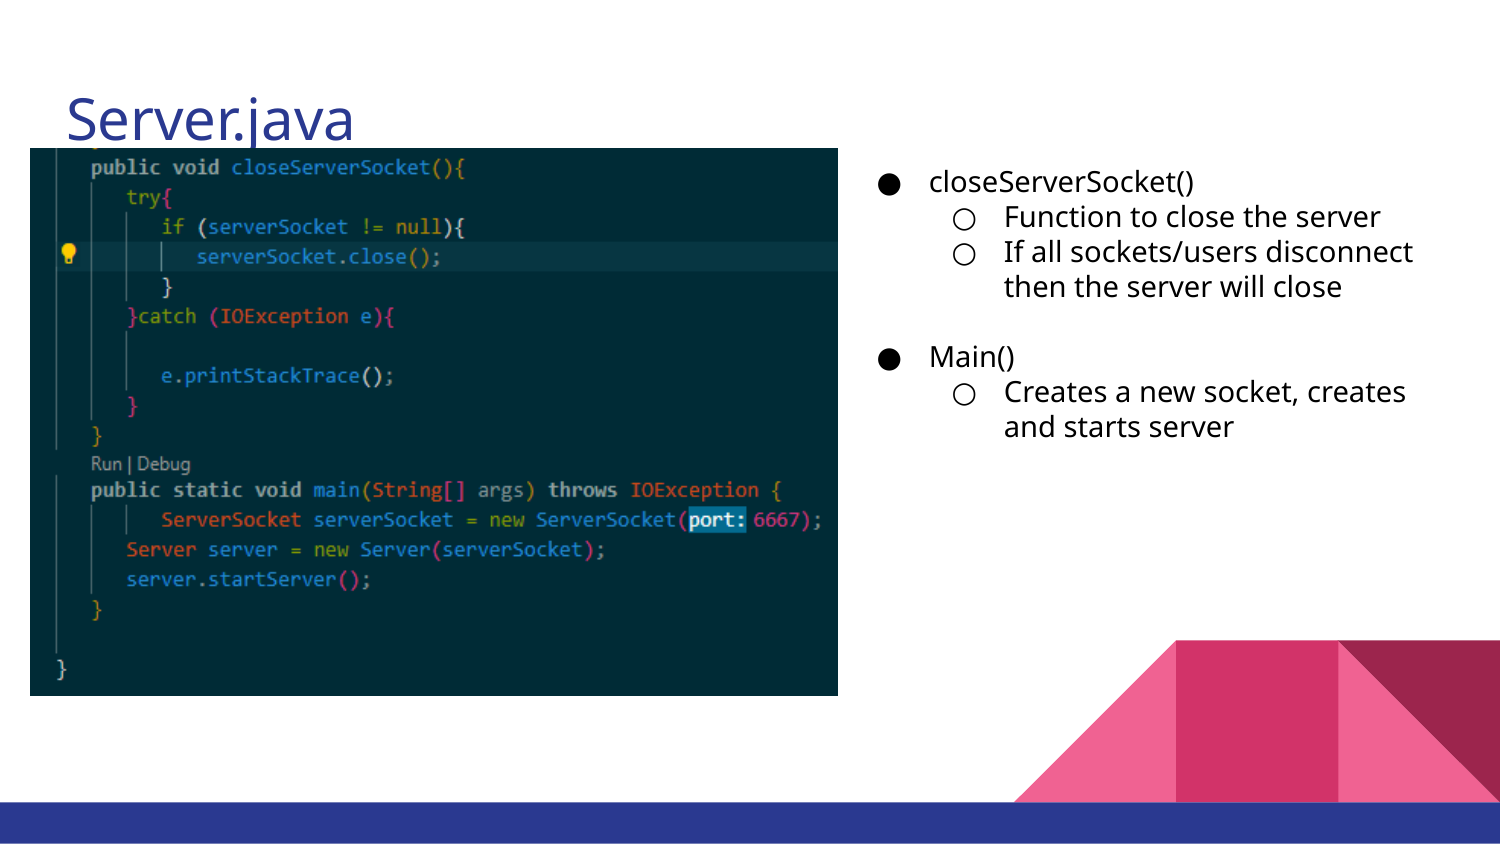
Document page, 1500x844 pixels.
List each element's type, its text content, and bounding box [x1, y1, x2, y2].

picture [163, 189, 171, 209]
picture [292, 576, 300, 585]
picture [92, 456, 122, 470]
picture [631, 483, 641, 497]
picture [233, 223, 242, 233]
picture [234, 370, 241, 382]
picture [350, 164, 359, 174]
picture [384, 483, 394, 497]
picture [291, 482, 302, 497]
picture [270, 576, 289, 586]
picture [350, 372, 360, 382]
picture [233, 486, 242, 497]
picture [163, 576, 183, 585]
picture [679, 511, 687, 531]
picture [245, 223, 265, 233]
picture [385, 513, 416, 526]
picture [305, 369, 311, 382]
picture [163, 218, 171, 234]
picture [397, 546, 406, 556]
picture [431, 516, 442, 526]
picture [231, 309, 277, 323]
picture [173, 308, 195, 323]
picture [351, 571, 358, 590]
picture [56, 148, 838, 449]
picture [91, 486, 113, 501]
picture [151, 164, 160, 174]
picture [296, 223, 312, 233]
picture [129, 397, 137, 417]
picture [364, 546, 382, 556]
picture [173, 218, 183, 234]
picture [338, 164, 347, 174]
picture [222, 573, 226, 585]
picture [222, 482, 230, 497]
picture [221, 309, 230, 323]
picture [339, 221, 346, 233]
picture [325, 312, 347, 323]
picture [490, 516, 524, 526]
picture [315, 372, 324, 382]
picture [210, 576, 218, 586]
picture [458, 481, 463, 501]
picture [361, 313, 372, 322]
picture [467, 546, 476, 556]
picture [245, 573, 261, 585]
picture [325, 223, 335, 233]
picture [445, 218, 451, 238]
picture [151, 486, 160, 497]
picture [93, 427, 101, 447]
picture [162, 511, 277, 526]
picture [315, 308, 324, 323]
picture [129, 576, 160, 586]
picture [185, 372, 195, 386]
picture [93, 600, 101, 620]
picture [279, 220, 287, 227]
picture [286, 161, 300, 174]
picture [244, 369, 254, 382]
picture [560, 546, 569, 556]
picture [313, 486, 335, 496]
picture [365, 218, 369, 234]
picture [279, 513, 300, 526]
picture [443, 513, 452, 526]
picture [233, 546, 265, 556]
picture [220, 546, 230, 555]
picture [771, 481, 781, 501]
picture [303, 576, 324, 585]
picture [666, 486, 676, 497]
picture [726, 481, 734, 497]
picture [270, 372, 277, 381]
picture [385, 308, 393, 328]
picture [285, 224, 294, 233]
picture [199, 164, 207, 174]
picture [138, 456, 191, 475]
picture [164, 278, 172, 298]
picture [303, 164, 312, 174]
picture [421, 218, 429, 234]
picture [127, 190, 137, 204]
picture [689, 513, 734, 531]
picture [327, 576, 335, 585]
picture [279, 309, 312, 327]
picture [421, 162, 425, 173]
picture [668, 513, 674, 526]
picture [354, 486, 360, 496]
picture [372, 483, 383, 497]
picture [211, 308, 218, 327]
picture [209, 159, 219, 174]
picture [433, 541, 440, 561]
picture [350, 516, 359, 526]
picture [268, 546, 277, 556]
picture [445, 481, 452, 501]
picture [211, 372, 215, 382]
picture [260, 164, 266, 174]
picture [689, 483, 723, 501]
picture [397, 223, 418, 234]
picture [315, 546, 349, 556]
picture [607, 513, 635, 526]
picture [502, 486, 512, 501]
picture [363, 367, 370, 387]
picture [677, 486, 687, 497]
picture [256, 369, 264, 382]
picture [377, 372, 381, 382]
picture [455, 546, 464, 556]
picture [116, 482, 125, 497]
picture [364, 164, 382, 174]
picture [363, 481, 370, 501]
picture [803, 511, 809, 531]
picture [409, 481, 417, 497]
picture [408, 164, 416, 174]
picture [116, 159, 125, 174]
picture [408, 546, 416, 556]
picture [174, 486, 183, 497]
picture [315, 516, 323, 521]
picture [233, 164, 240, 174]
picture [198, 486, 207, 497]
picture [140, 193, 160, 209]
picture [268, 223, 277, 233]
picture [200, 218, 206, 238]
picture [256, 486, 277, 497]
picture [280, 372, 287, 382]
picture [420, 546, 429, 556]
picture [420, 512, 428, 526]
picture [654, 516, 664, 526]
picture [455, 159, 464, 179]
picture [467, 519, 477, 523]
picture [315, 219, 323, 233]
picture [198, 372, 207, 382]
picture [537, 513, 553, 526]
picture [551, 516, 581, 526]
picture [175, 164, 197, 174]
picture [129, 481, 137, 497]
picture [325, 372, 335, 382]
picture [642, 483, 664, 497]
picture [385, 546, 394, 556]
picture [140, 482, 148, 497]
picture [515, 486, 524, 497]
picture [479, 486, 500, 497]
picture [397, 159, 406, 174]
picture [268, 164, 288, 174]
picture [433, 159, 440, 179]
picture [586, 541, 592, 561]
picture [584, 516, 606, 526]
picture [91, 164, 113, 179]
picture [364, 516, 377, 526]
picture [291, 368, 301, 382]
picture [214, 223, 230, 233]
picture [340, 571, 346, 590]
picture [754, 513, 799, 526]
picture [220, 372, 230, 382]
picture [126, 543, 196, 556]
picture [186, 483, 195, 497]
picture [456, 218, 464, 238]
picture [281, 482, 289, 497]
picture [444, 159, 451, 179]
title Server.java [51, 67, 1449, 148]
picture [129, 308, 148, 328]
picture [420, 486, 442, 501]
picture [325, 516, 335, 526]
picture [58, 660, 66, 680]
picture [432, 218, 441, 234]
picture [549, 541, 558, 556]
picture [210, 483, 218, 497]
picture [237, 576, 242, 585]
picture [502, 544, 518, 556]
picture [549, 482, 617, 497]
picture [291, 549, 301, 553]
picture [150, 312, 160, 323]
picture [516, 546, 547, 556]
picture [128, 159, 149, 174]
picture [162, 309, 172, 323]
text_box closeServerSocket() Function to close the server If all sockets/users disconnect then the server will close Main() Creates a new socket, creates and starts server [839, 148, 1449, 459]
picture [573, 543, 581, 556]
picture [245, 159, 253, 174]
picture [161, 372, 172, 382]
picture [527, 482, 533, 501]
picture [375, 308, 381, 327]
picture [397, 486, 407, 497]
picture [735, 486, 758, 497]
picture [642, 512, 653, 526]
picture [479, 546, 499, 556]
picture [315, 164, 335, 174]
